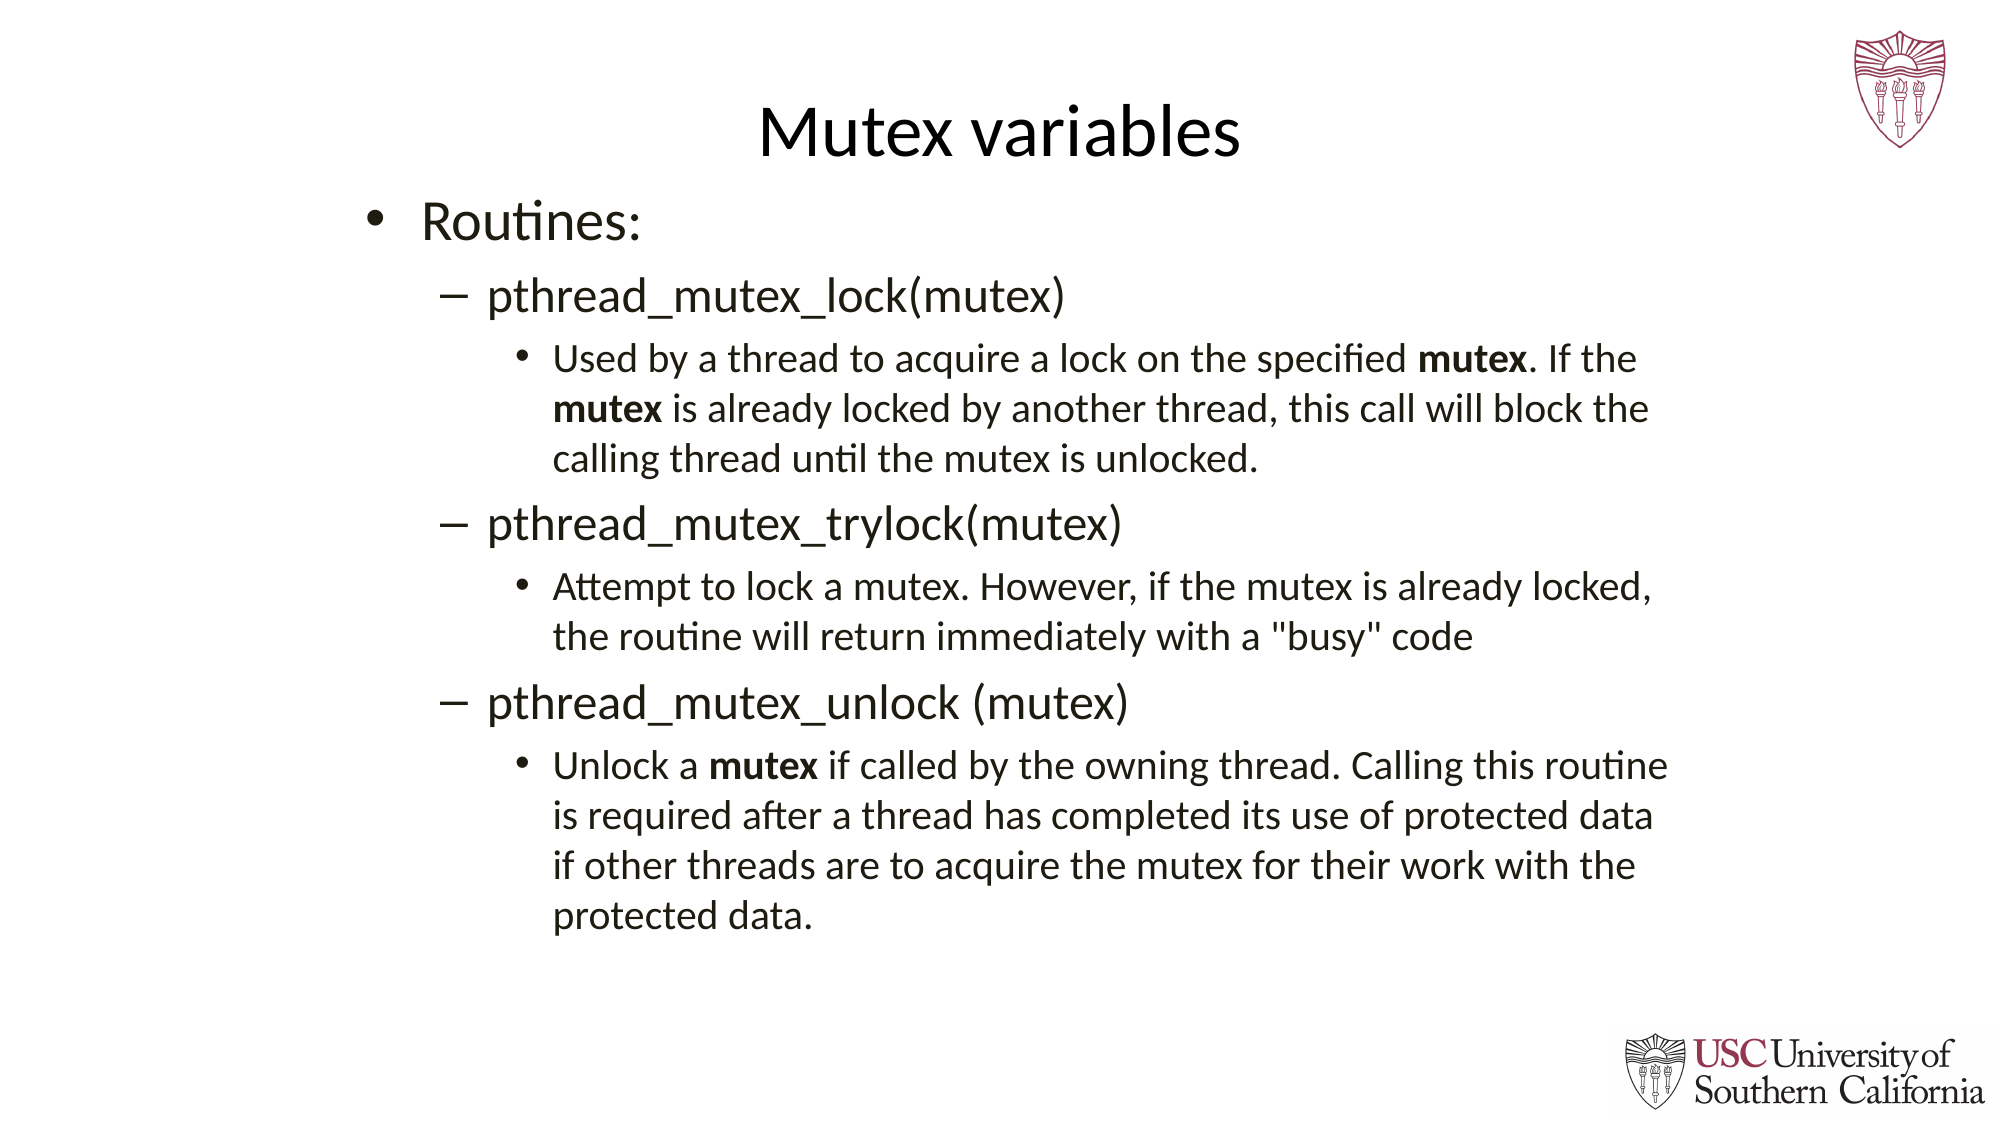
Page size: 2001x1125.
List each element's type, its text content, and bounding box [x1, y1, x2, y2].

title Mutex variables [137, 50, 1863, 203]
list Routines: pthread_mutex_lock(mutex) Used by a thread to acquire a lock on the specified mutex. If the mutex is already locked by another thread, this call will block the calling thread until the mutex is unlocked. pthread_mutex_trylock(mutex) Attempt to lock a mutex. However, if the mutex is already locked, the routine will return immediately with a "busy" code pthread_mutex_unlock (mutex) Unlock a mutex if called by the owning thread. Calling this routine is required after a thread has completed its use of protected data if other threads are to acquire the mutex for their work with the protected data. [350, 174, 1688, 950]
